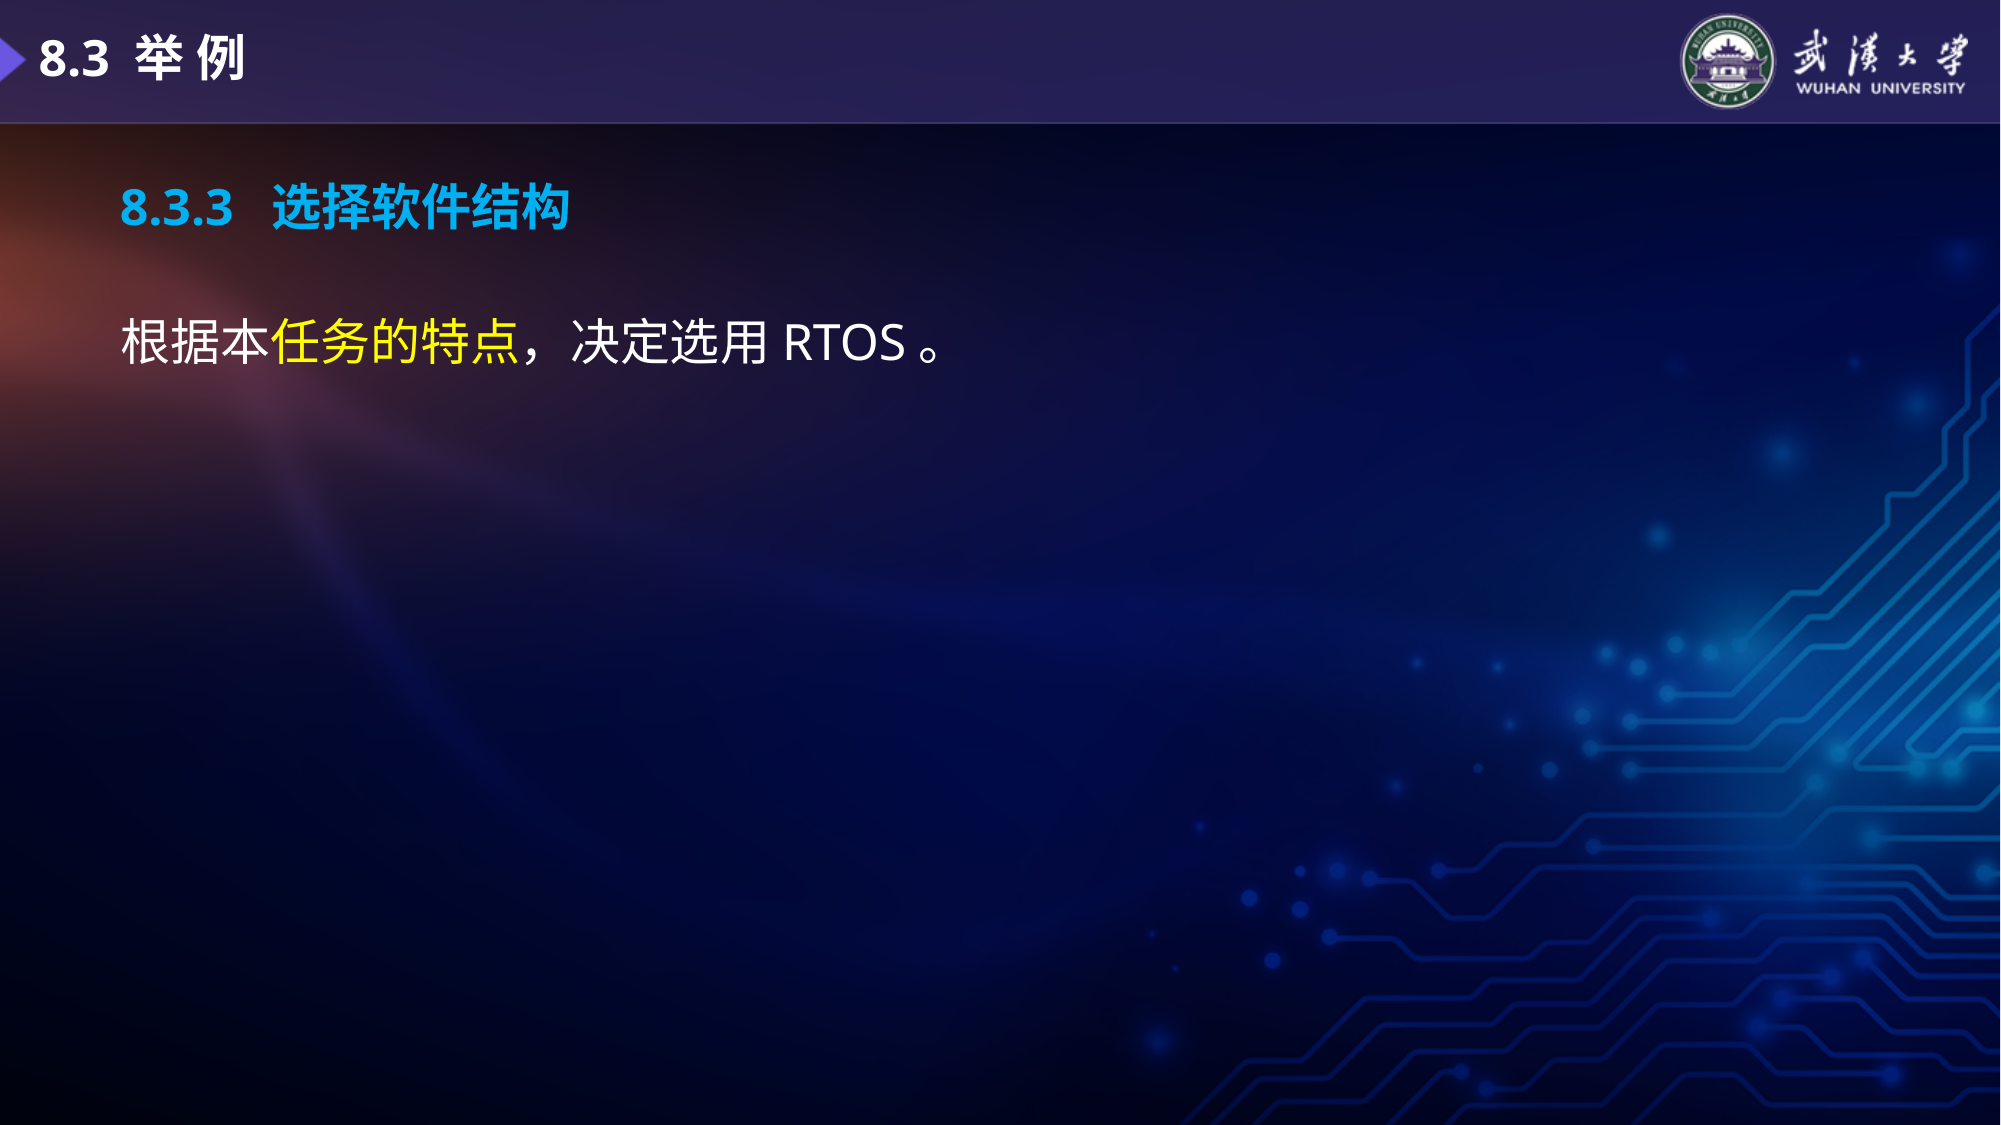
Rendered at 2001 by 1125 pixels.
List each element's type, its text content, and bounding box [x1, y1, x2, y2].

text_box 根据本任务的特点，决定选用RTOS。 [105, 291, 1814, 378]
text_box 8.3.3 选择软件结构 [105, 174, 587, 244]
title 8.3 举 例 [23, 0, 1364, 122]
picture [0, 0, 2001, 1125]
